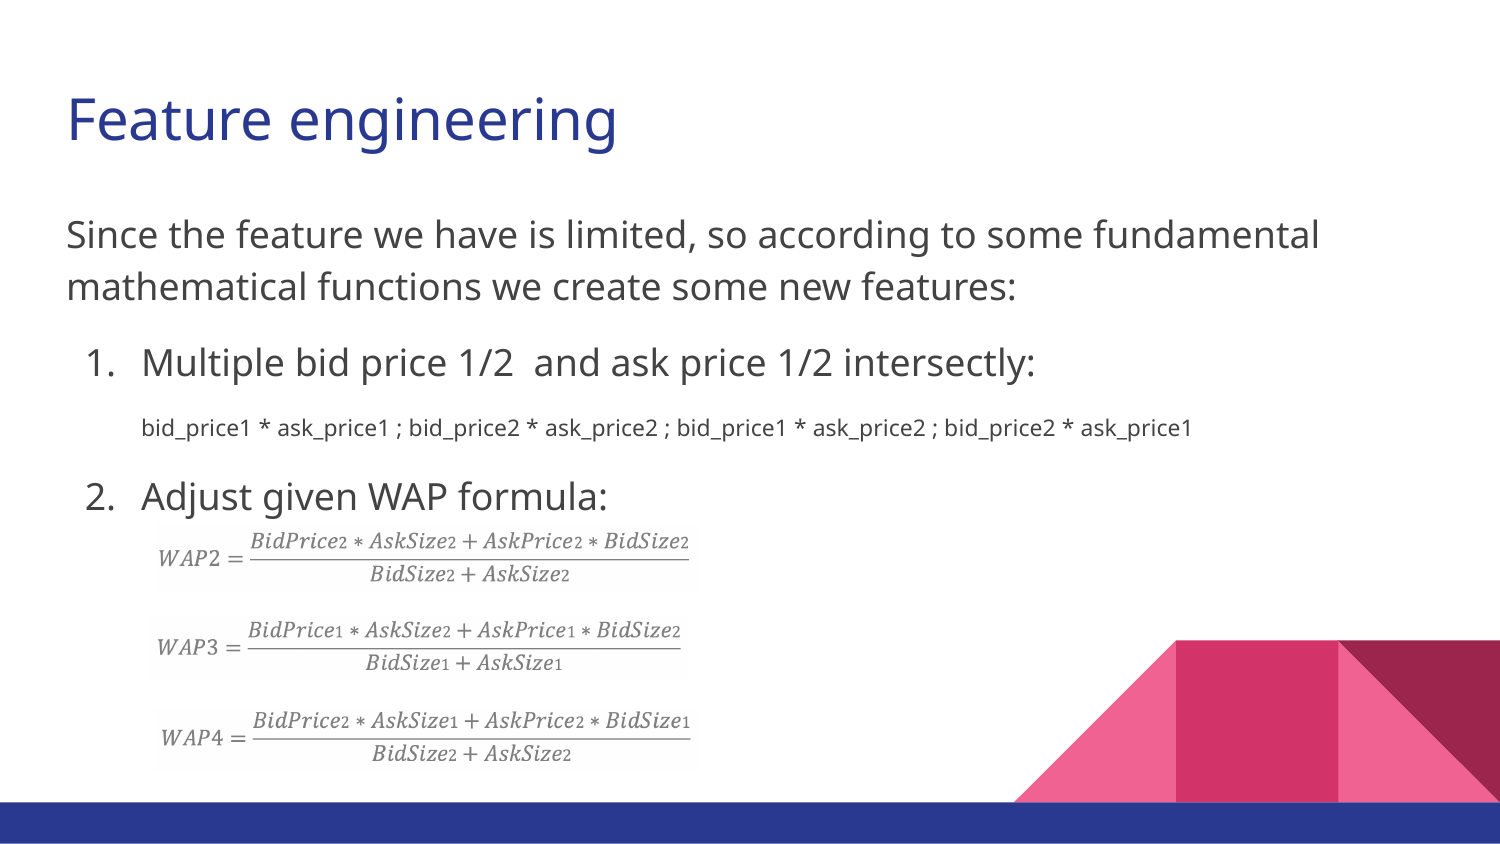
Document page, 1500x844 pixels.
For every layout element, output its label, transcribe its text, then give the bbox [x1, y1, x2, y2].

title Feature engineering [51, 67, 1449, 167]
picture [155, 708, 700, 773]
picture [146, 615, 689, 679]
list Since the feature we have is limited, so according to some fundamental mathematical functions we create some new features: Multiple bid price 1/2 and ask price 1/2 intersectly: bid_price1 * ask_price1 ; bid_price2 * ask_price2 ; bid_price1 * ask_price2 ; bid_price2 * ask_price1 Adjust given WAP formula: [51, 189, 1449, 809]
picture [155, 523, 699, 594]
